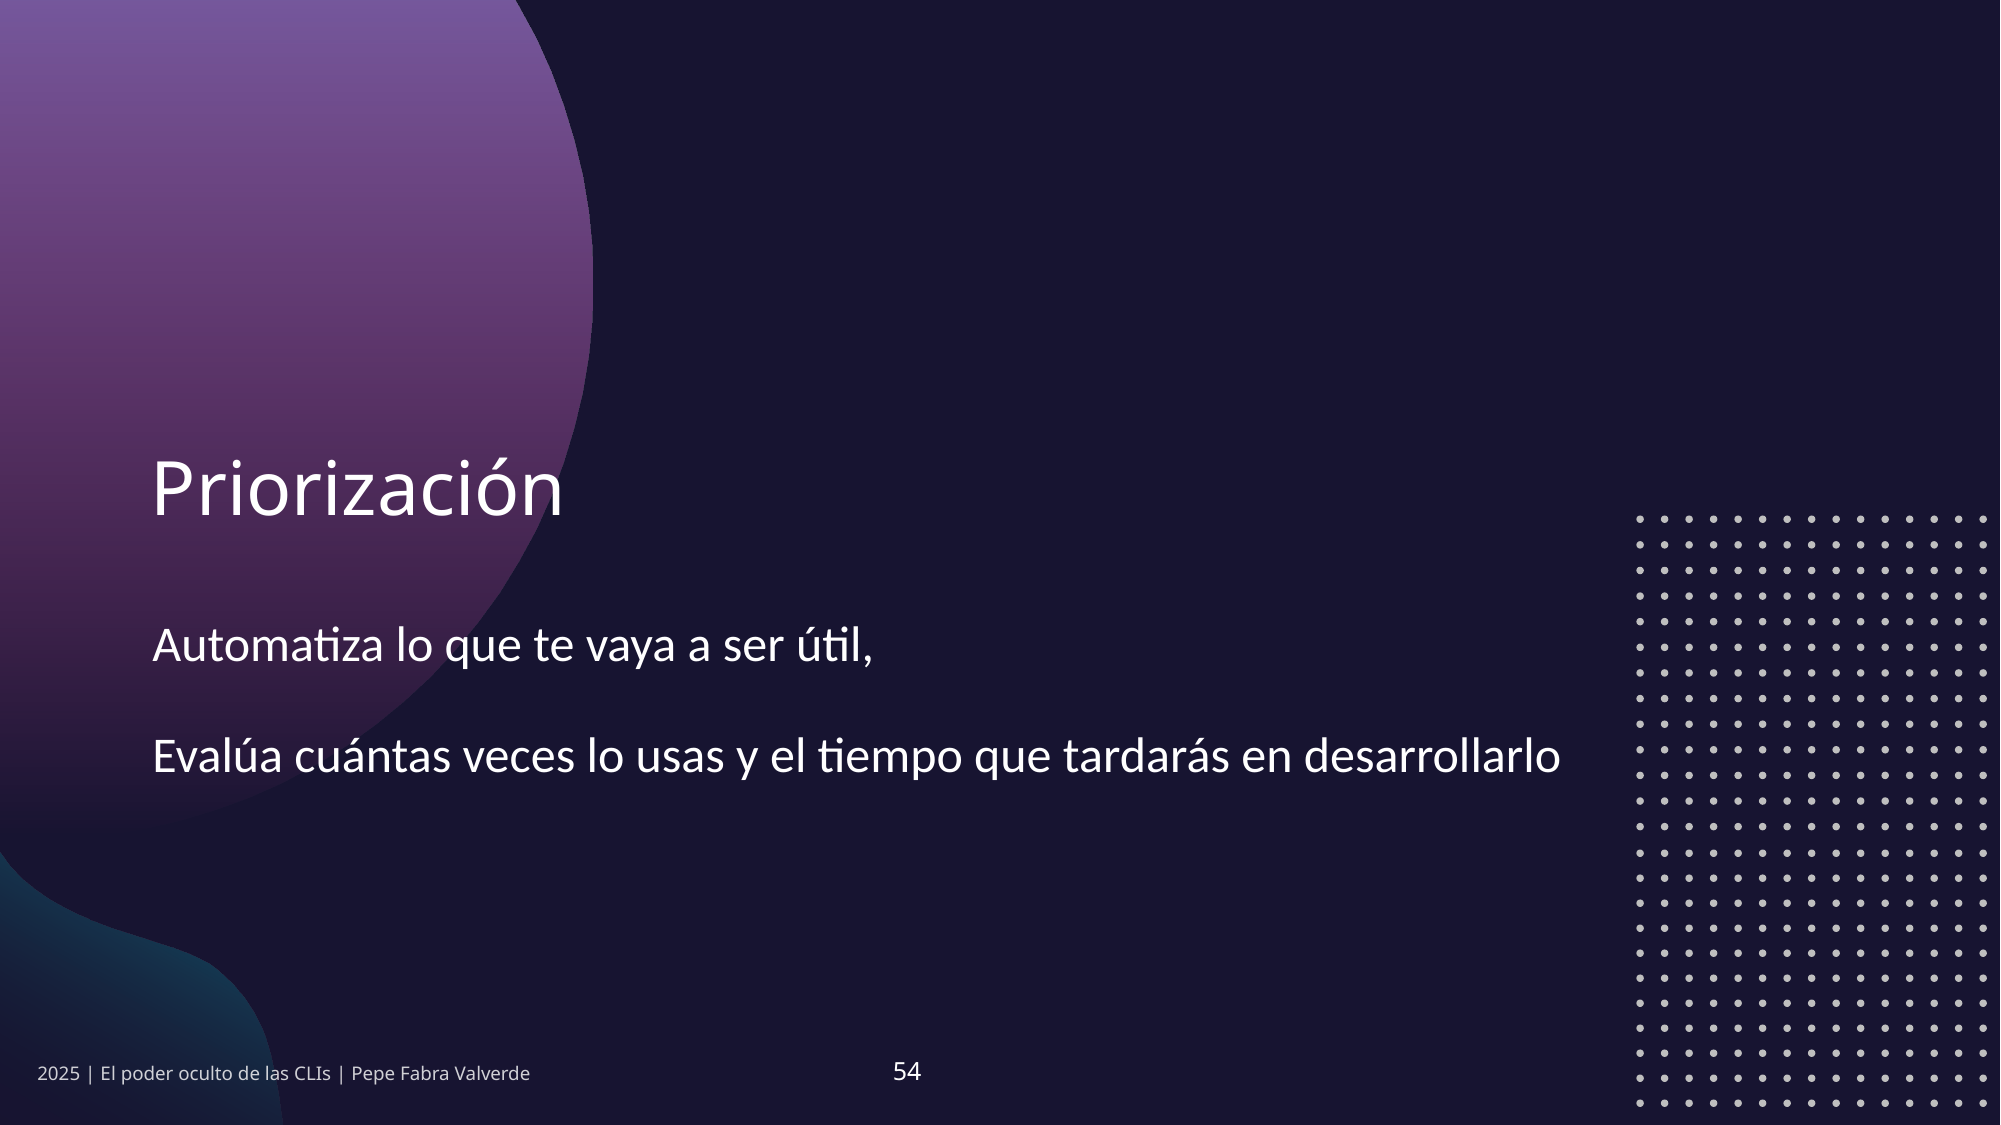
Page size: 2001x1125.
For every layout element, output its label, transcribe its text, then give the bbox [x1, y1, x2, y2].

title Priorización [135, 419, 1825, 563]
text_box 2025 | El poder oculto de las CLIs | Pepe Fabra Valverde [22, 1042, 688, 1103]
list Automatiza lo que te vaya a ser útil, Evalúa cuántas veces lo usas y el tiempo que tardarás en desarrollarlo [137, 574, 1826, 835]
